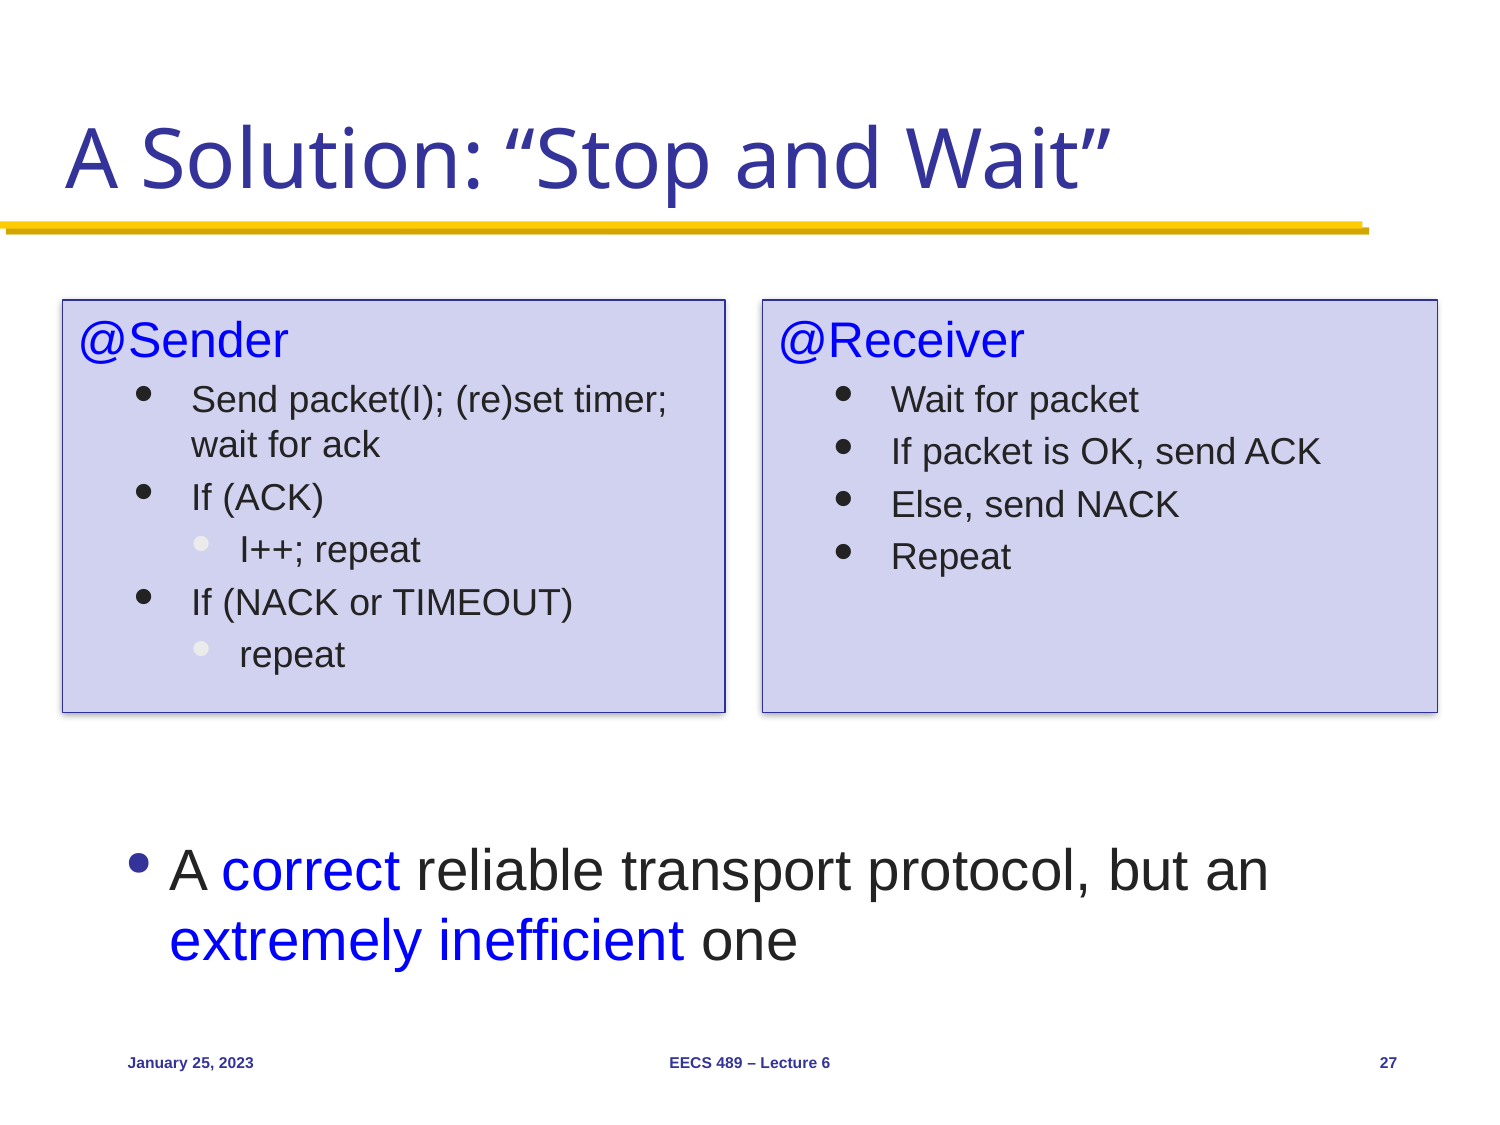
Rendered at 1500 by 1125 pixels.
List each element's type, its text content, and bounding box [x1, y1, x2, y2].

title A Solution: “Stop and Wait” [49, 24, 1451, 213]
list A correct reliable transport protocol, but an extremely inefficient one [112, 825, 1438, 988]
footer EECS 489 – Lecture 6 [512, 1024, 988, 1101]
text_box @Receiver Wait for packet If packet is OK, send ACK Else, send NACK Repeat [762, 299, 1438, 713]
text_box @Sender Send packet(I); (re)set timer; wait for ack If (ACK) I++; repeat If (NACK or TIMEOUT) repeat [62, 299, 726, 713]
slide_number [112, 1024, 426, 1101]
slide_number 27 [1312, 1024, 1413, 1101]
